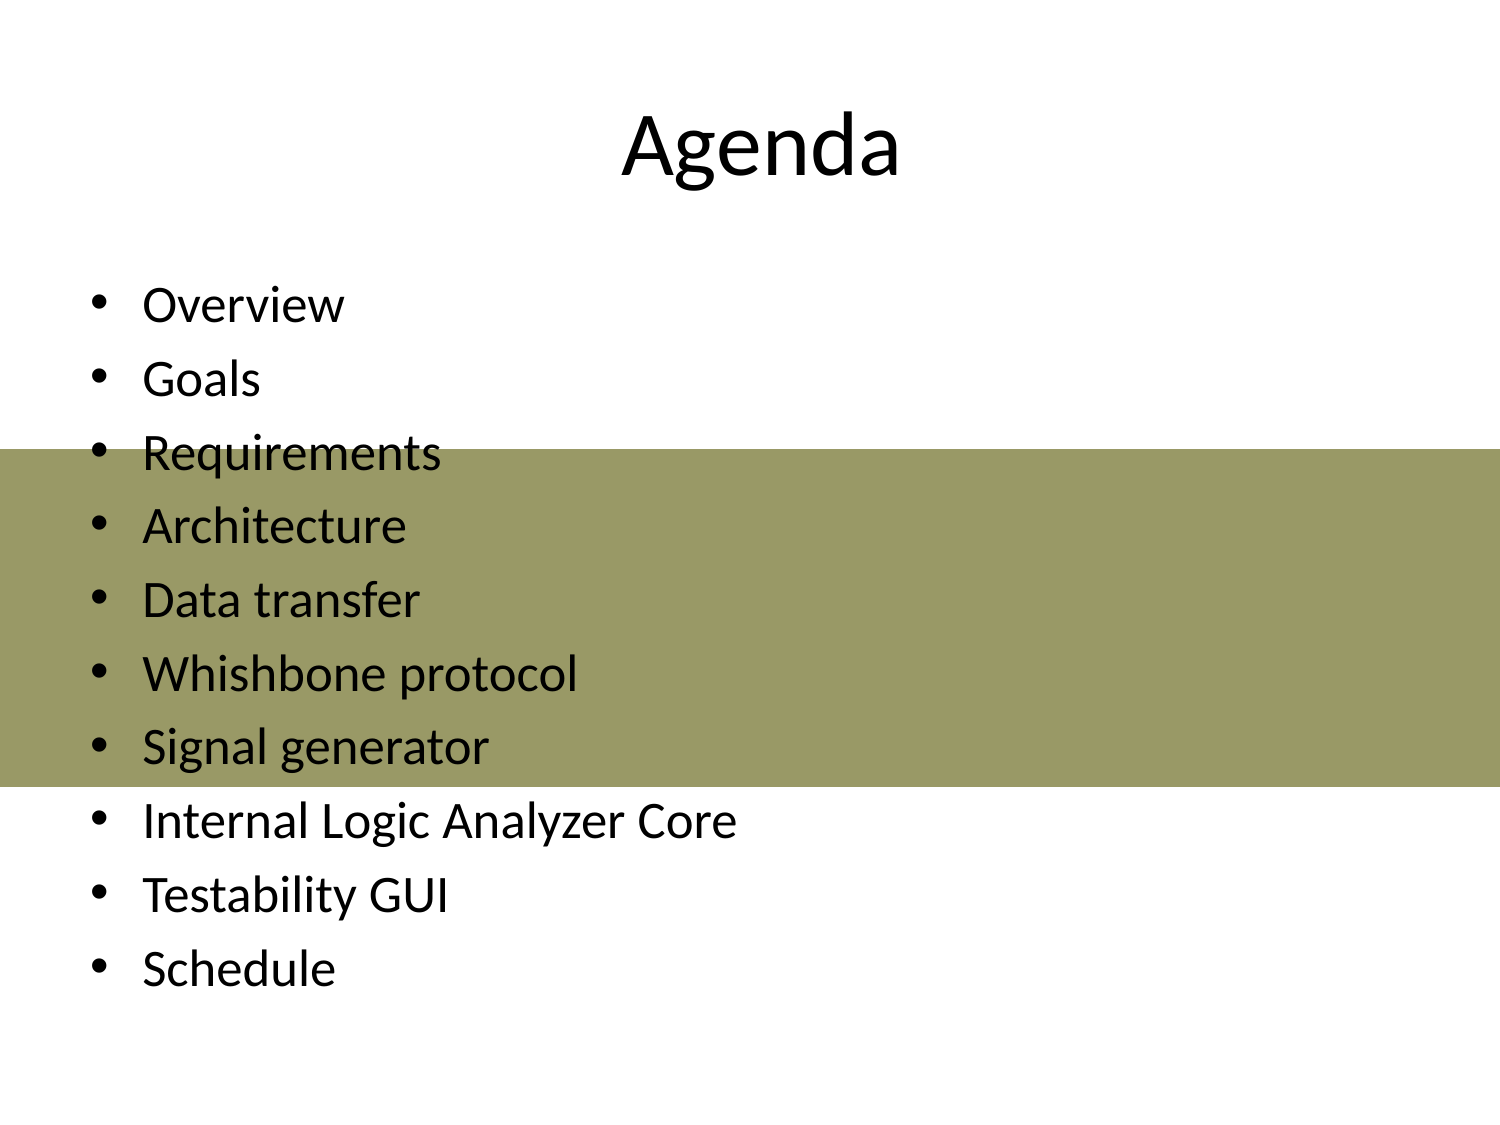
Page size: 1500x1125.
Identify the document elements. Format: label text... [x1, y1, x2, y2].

picture [0, 0, 1500, 1125]
list Overview Goals Requirements Architecture Data transfer Whishbone protocol Signal generator Internal Logic Analyzer Core Testability GUI Schedule [75, 262, 1425, 1005]
title Agenda [75, 45, 1425, 233]
